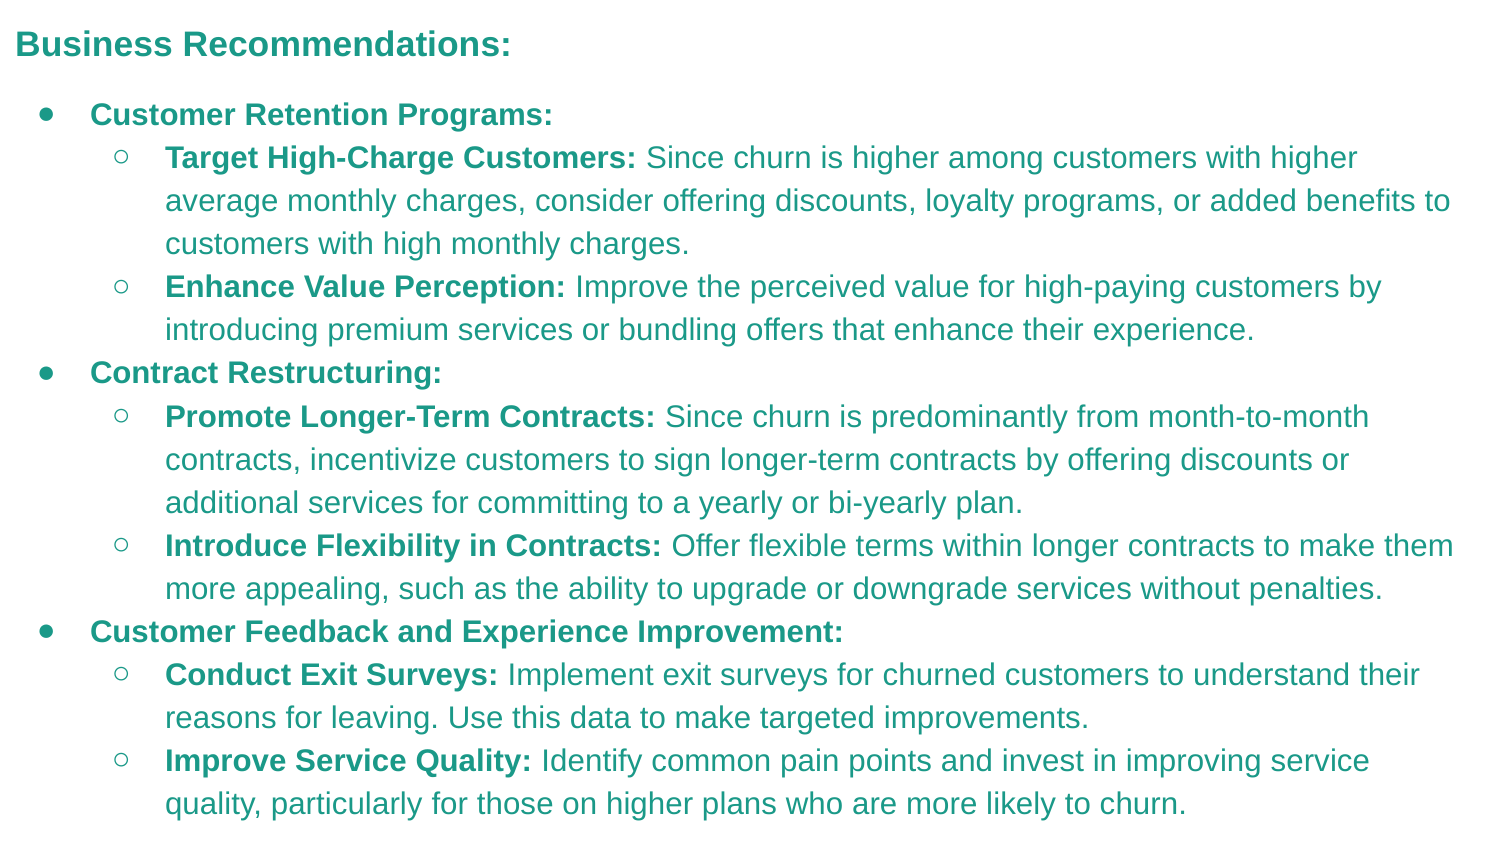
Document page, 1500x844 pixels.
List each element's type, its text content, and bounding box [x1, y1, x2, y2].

text_box Business Recommendations: Customer Retention Programs: Target High-Charge Customers: Since churn is higher among customers with higher average monthly charges, consider offering discounts, loyalty programs, or added benefits to customers with high monthly charges. Enhance Value Perception: Improve the perceived value for high-paying customers by introducing premium services or bundling offers that enhance their experience. Contract Restructuring: Promote Longer-Term Contracts: Since churn is predominantly from month-to-month contracts, incentivize customers to sign longer-term contracts by offering discounts or additional services for committing to a yearly or bi-yearly plan. Introduce Flexibility in Contracts: Offer flexible terms within longer contracts to make them more appealing, such as the ability to upgrade or downgrade services without penalties. Customer Feedback and Experience Improvement: Conduct Exit Surveys: Implement exit surveys for churned customers to understand their reasons for leaving. Use this data to make targeted improvements. Improve Service Quality: Identify common pain points and invest in improving service quality, particularly for those on higher plans who are more likely to churn. [0, 0, 1492, 844]
